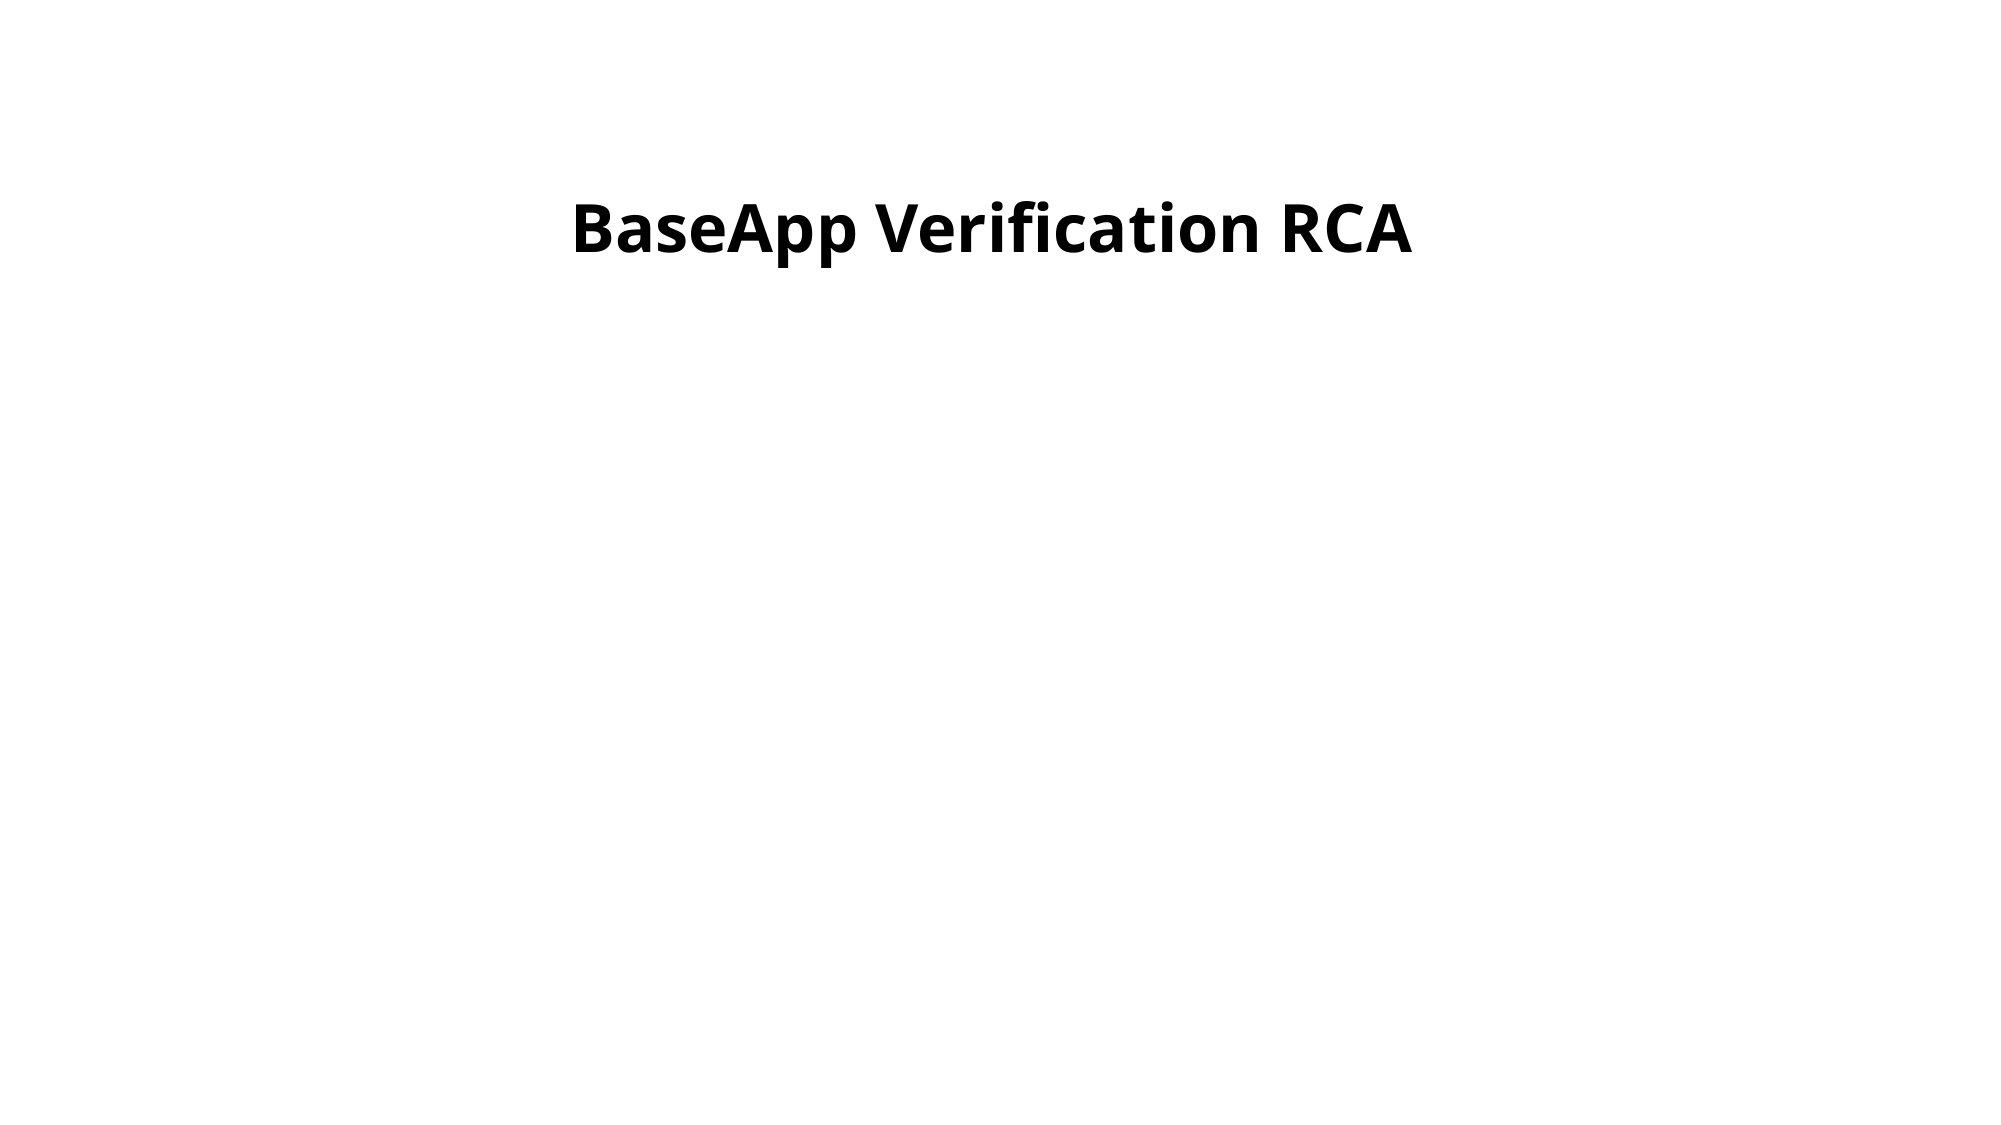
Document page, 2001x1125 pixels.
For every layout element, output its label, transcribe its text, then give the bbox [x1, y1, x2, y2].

title BaseApp Verification RCA [249, 184, 1750, 275]
